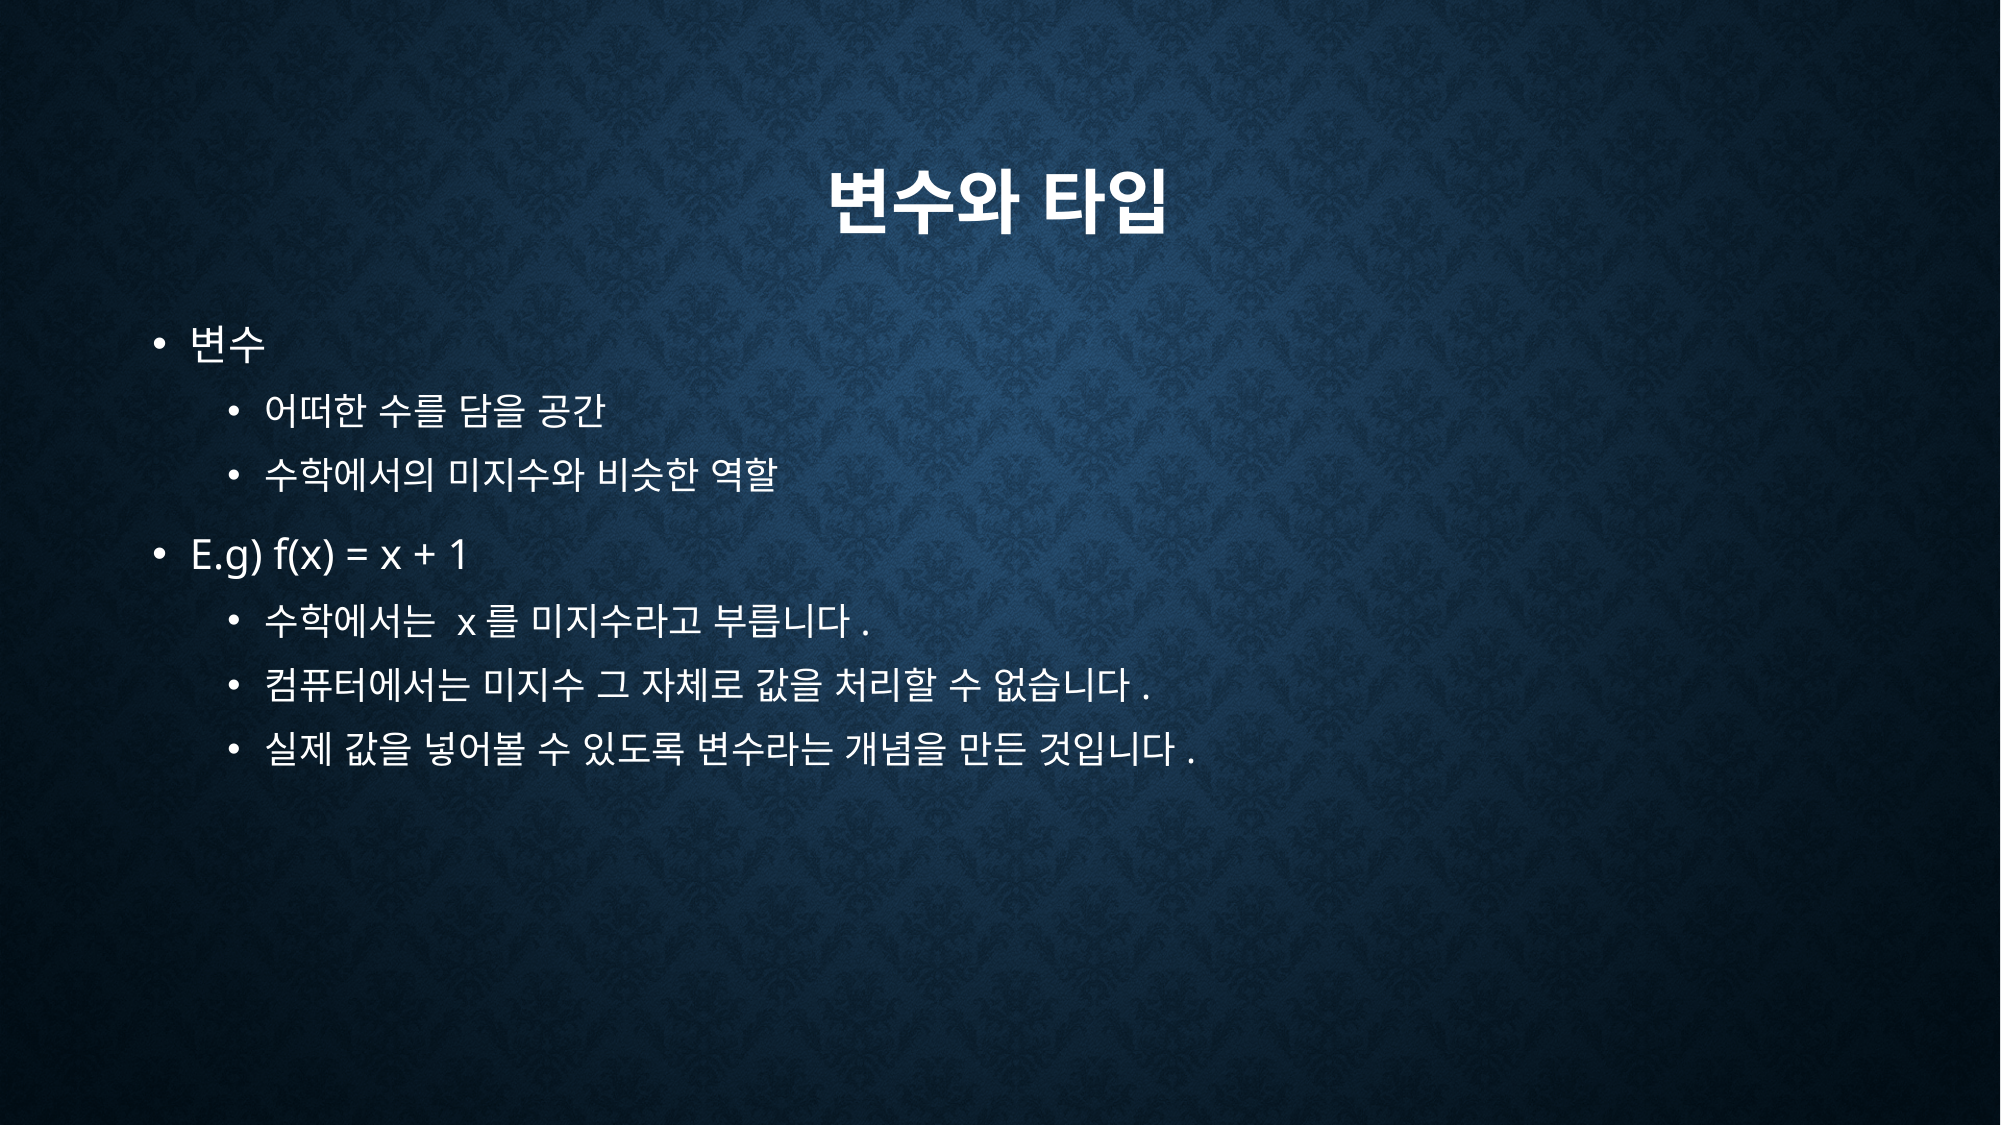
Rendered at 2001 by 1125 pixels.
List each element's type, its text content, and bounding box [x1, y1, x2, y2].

title 변수와 타입 [149, 96, 1849, 300]
list 변수 어떠한 수를 담을 공간 수학에서의 미지수와 비슷한 역할 E.g) f(x) = x + 1 수학에서는 x를 미지수라고 부릅니다. 컴퓨터에서는 미지수 그 자체로 값을 처리할 수 없습니다. 실제 값을 넣어볼 수 있도록 변수라는 개념을 만든 것입니다. [137, 300, 1849, 1015]
